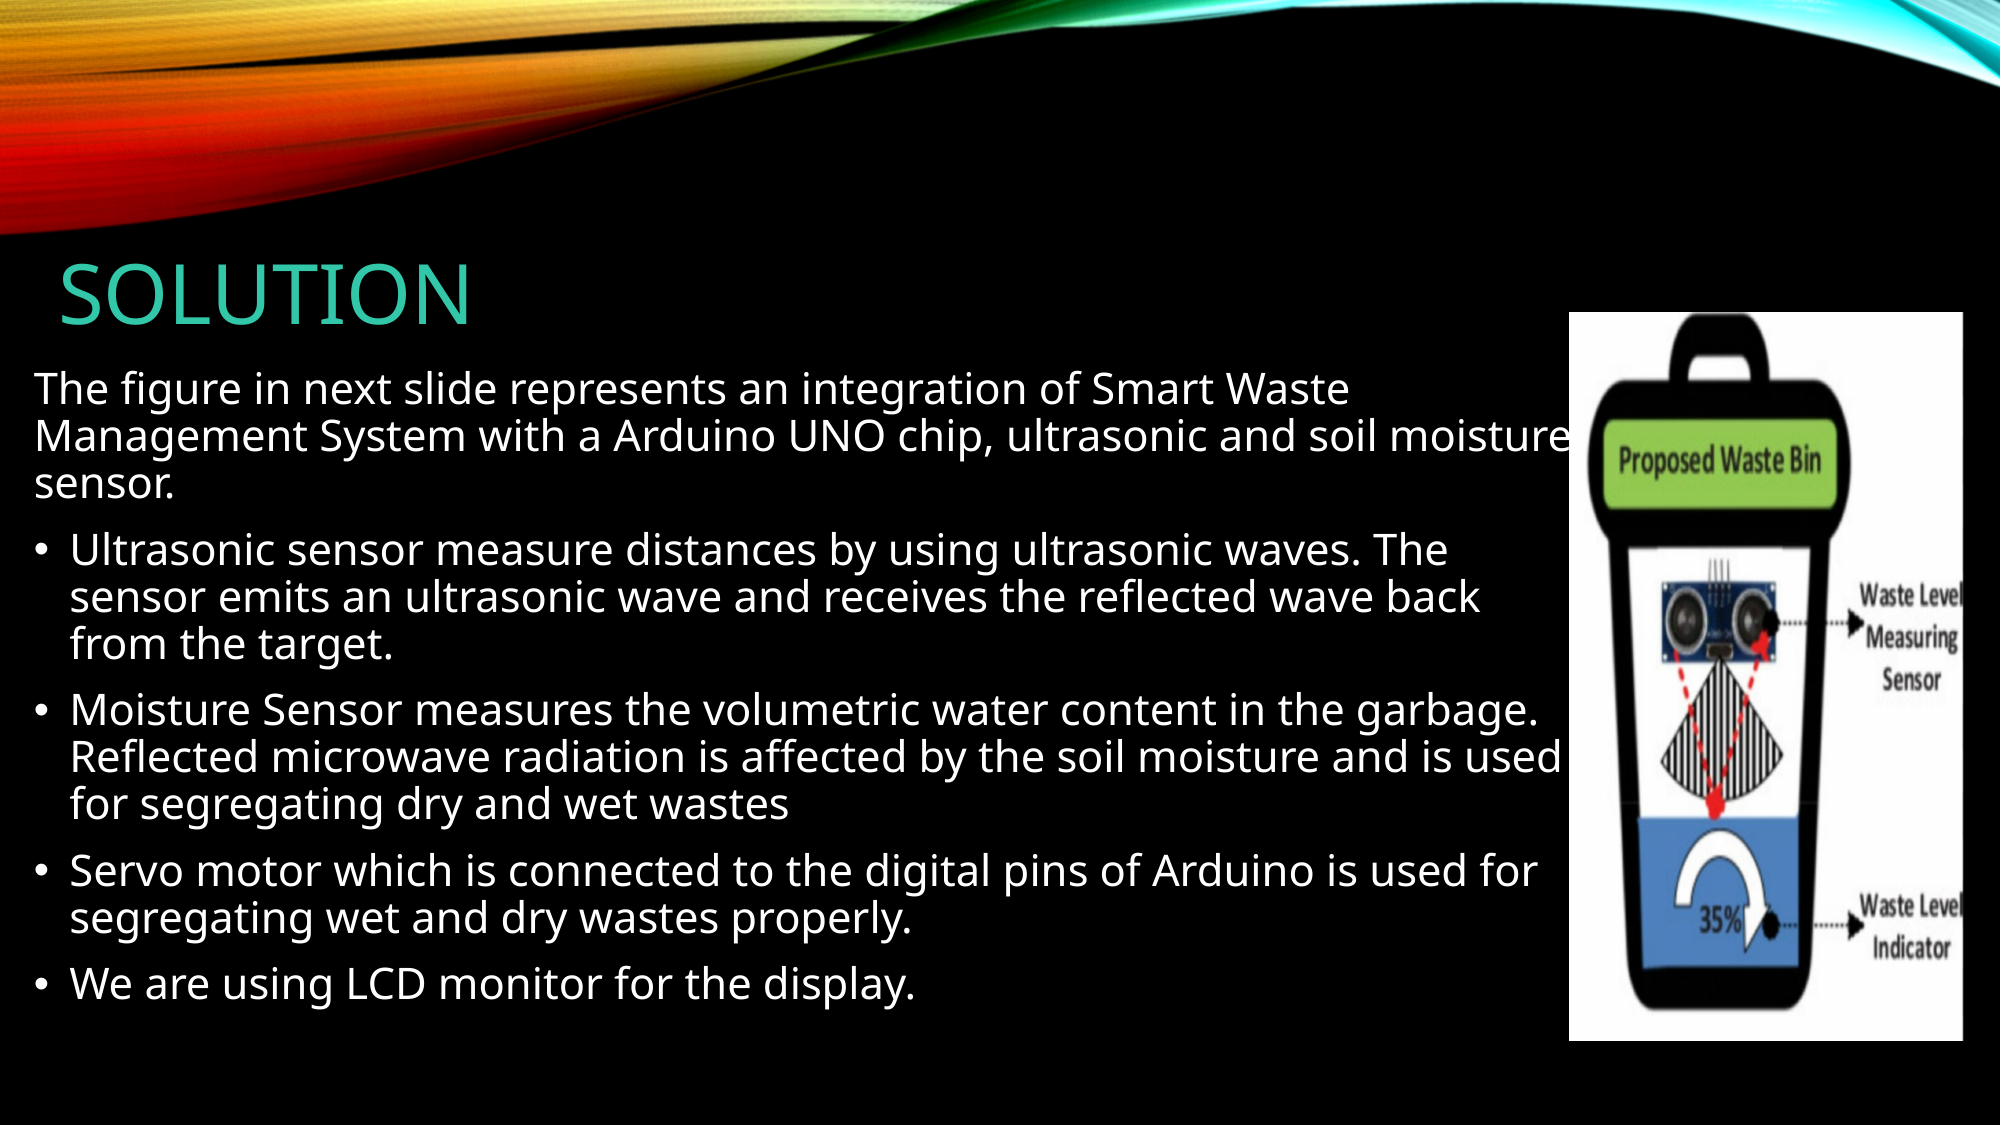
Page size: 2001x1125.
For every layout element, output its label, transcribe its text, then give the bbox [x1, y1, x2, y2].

list The figure in next slide represents an integration of Smart Waste Management System with a Arduino UNO chip, ultrasonic and soil moisture sensor. Ultrasonic sensor measure distances by using ultrasonic waves. The sensor emits an ultrasonic wave and receives the reflected wave back from the target. Moisture Sensor measures the volumetric water content in the garbage. Reflected microwave radiation is affected by the soil moisture and is used for segregating dry and wet wastes Servo motor which is connected to the digital pins of Arduino is used for segregating wet and dry wastes properly. We are using LCD monitor for the display. [18, 360, 1569, 1021]
picture [1569, 312, 1965, 1042]
title Solution [43, 191, 1456, 360]
picture [0, 0, 2000, 237]
